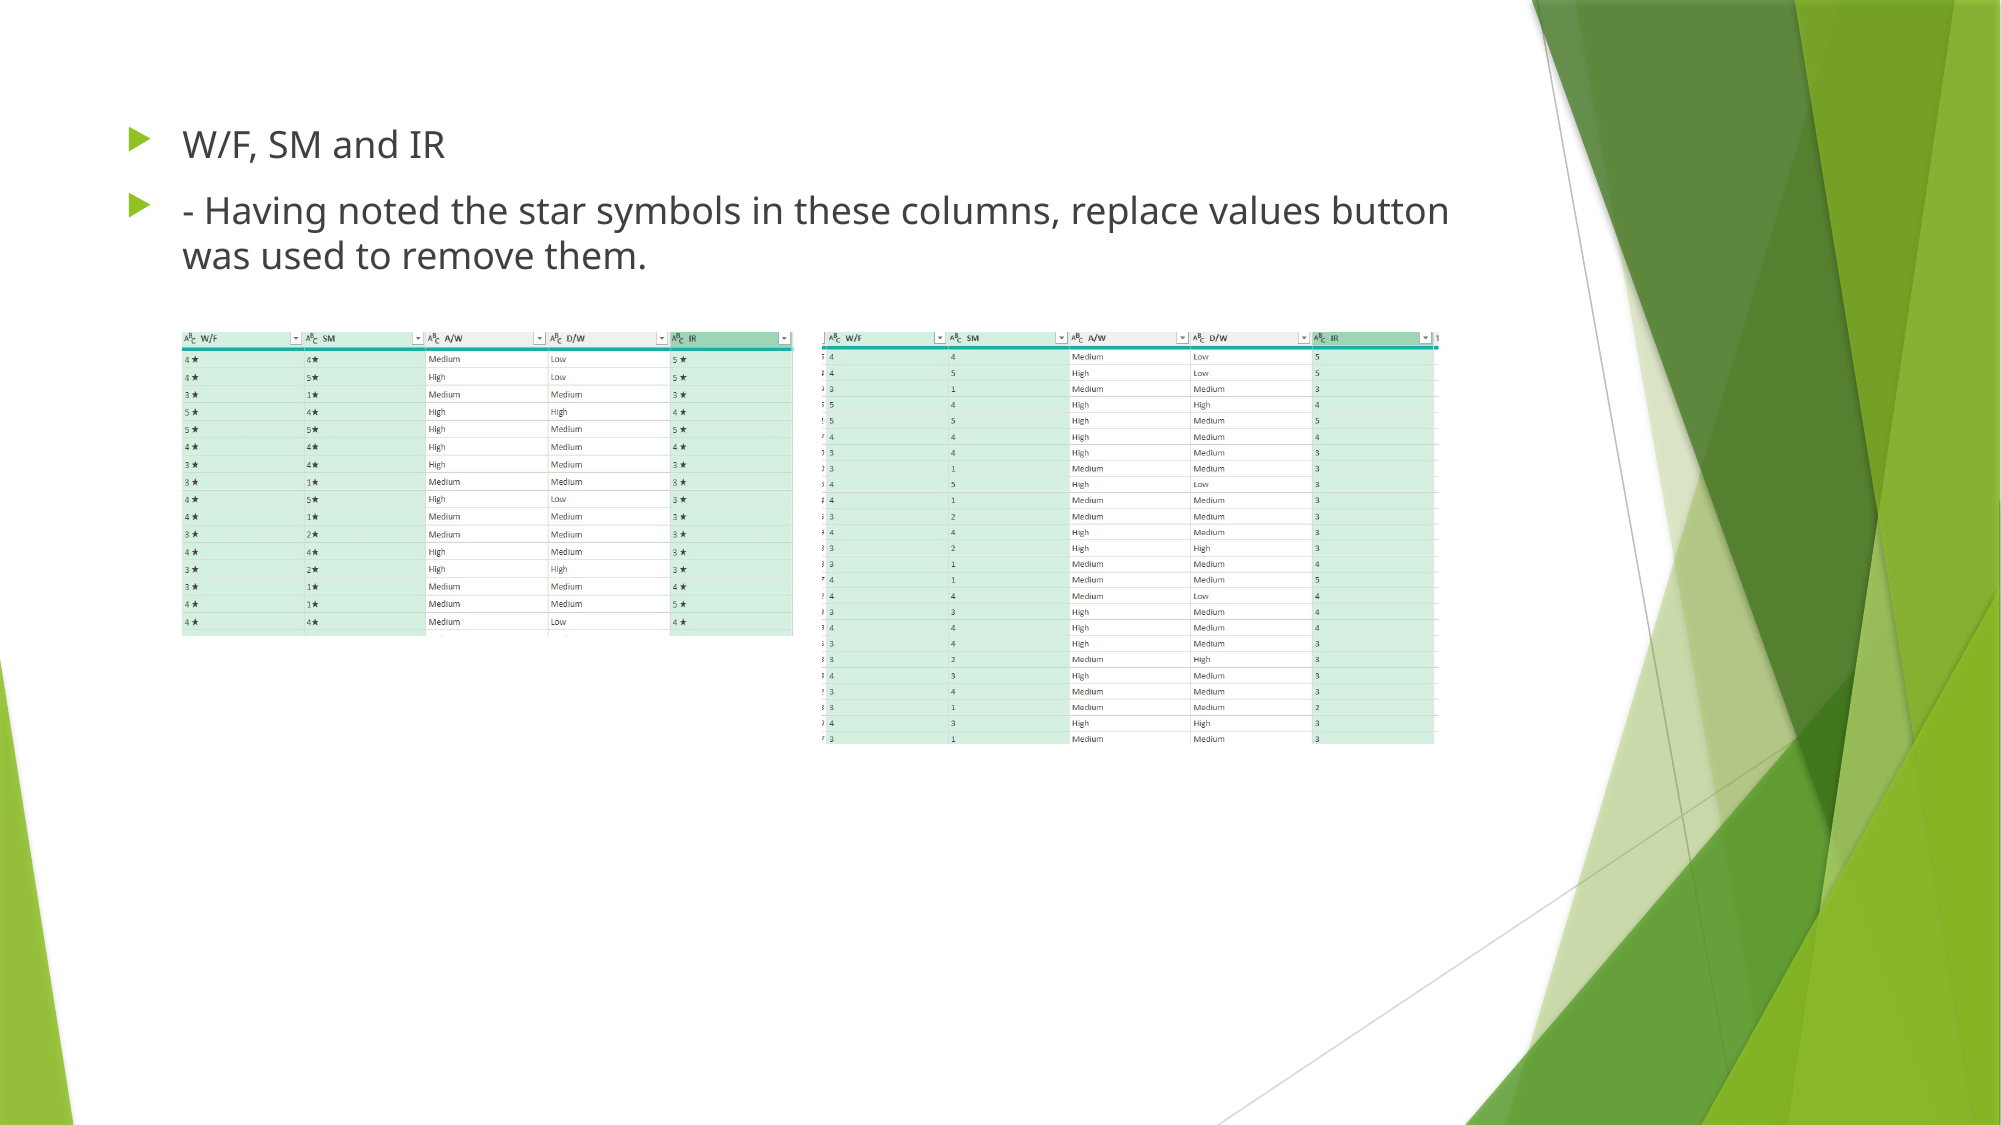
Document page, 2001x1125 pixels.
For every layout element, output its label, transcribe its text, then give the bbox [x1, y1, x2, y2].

list W/F, SM and IR - Having noted the star symbols in these columns, replace values button was used to remove them. [111, 113, 1522, 992]
picture [181, 331, 1522, 765]
